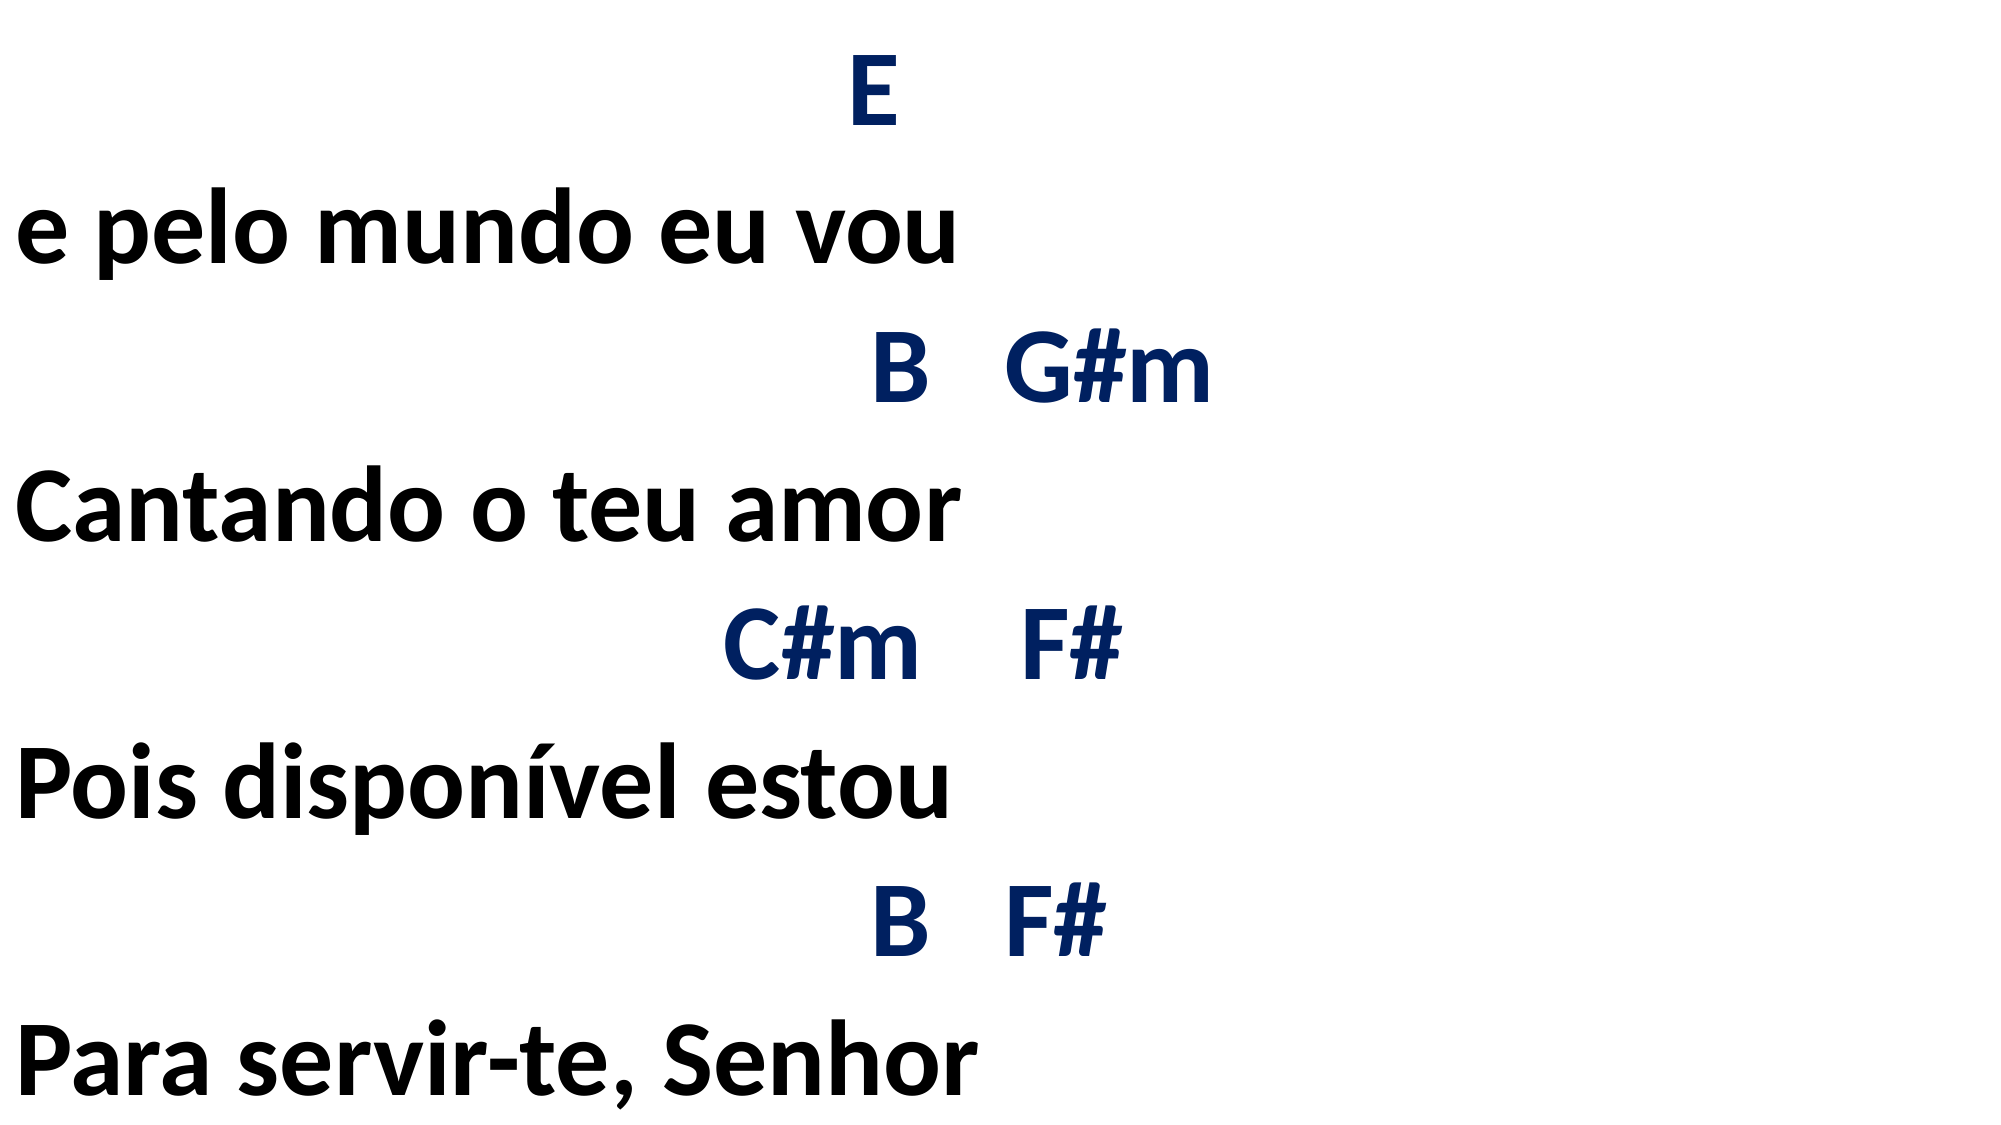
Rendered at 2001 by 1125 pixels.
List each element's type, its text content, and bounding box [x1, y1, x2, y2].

title E e pelo mundo eu vou B G#m Cantando o teu amor C#m F# Pois disponível estou B F# Para servir-te, Senhor [0, 0, 2000, 1125]
